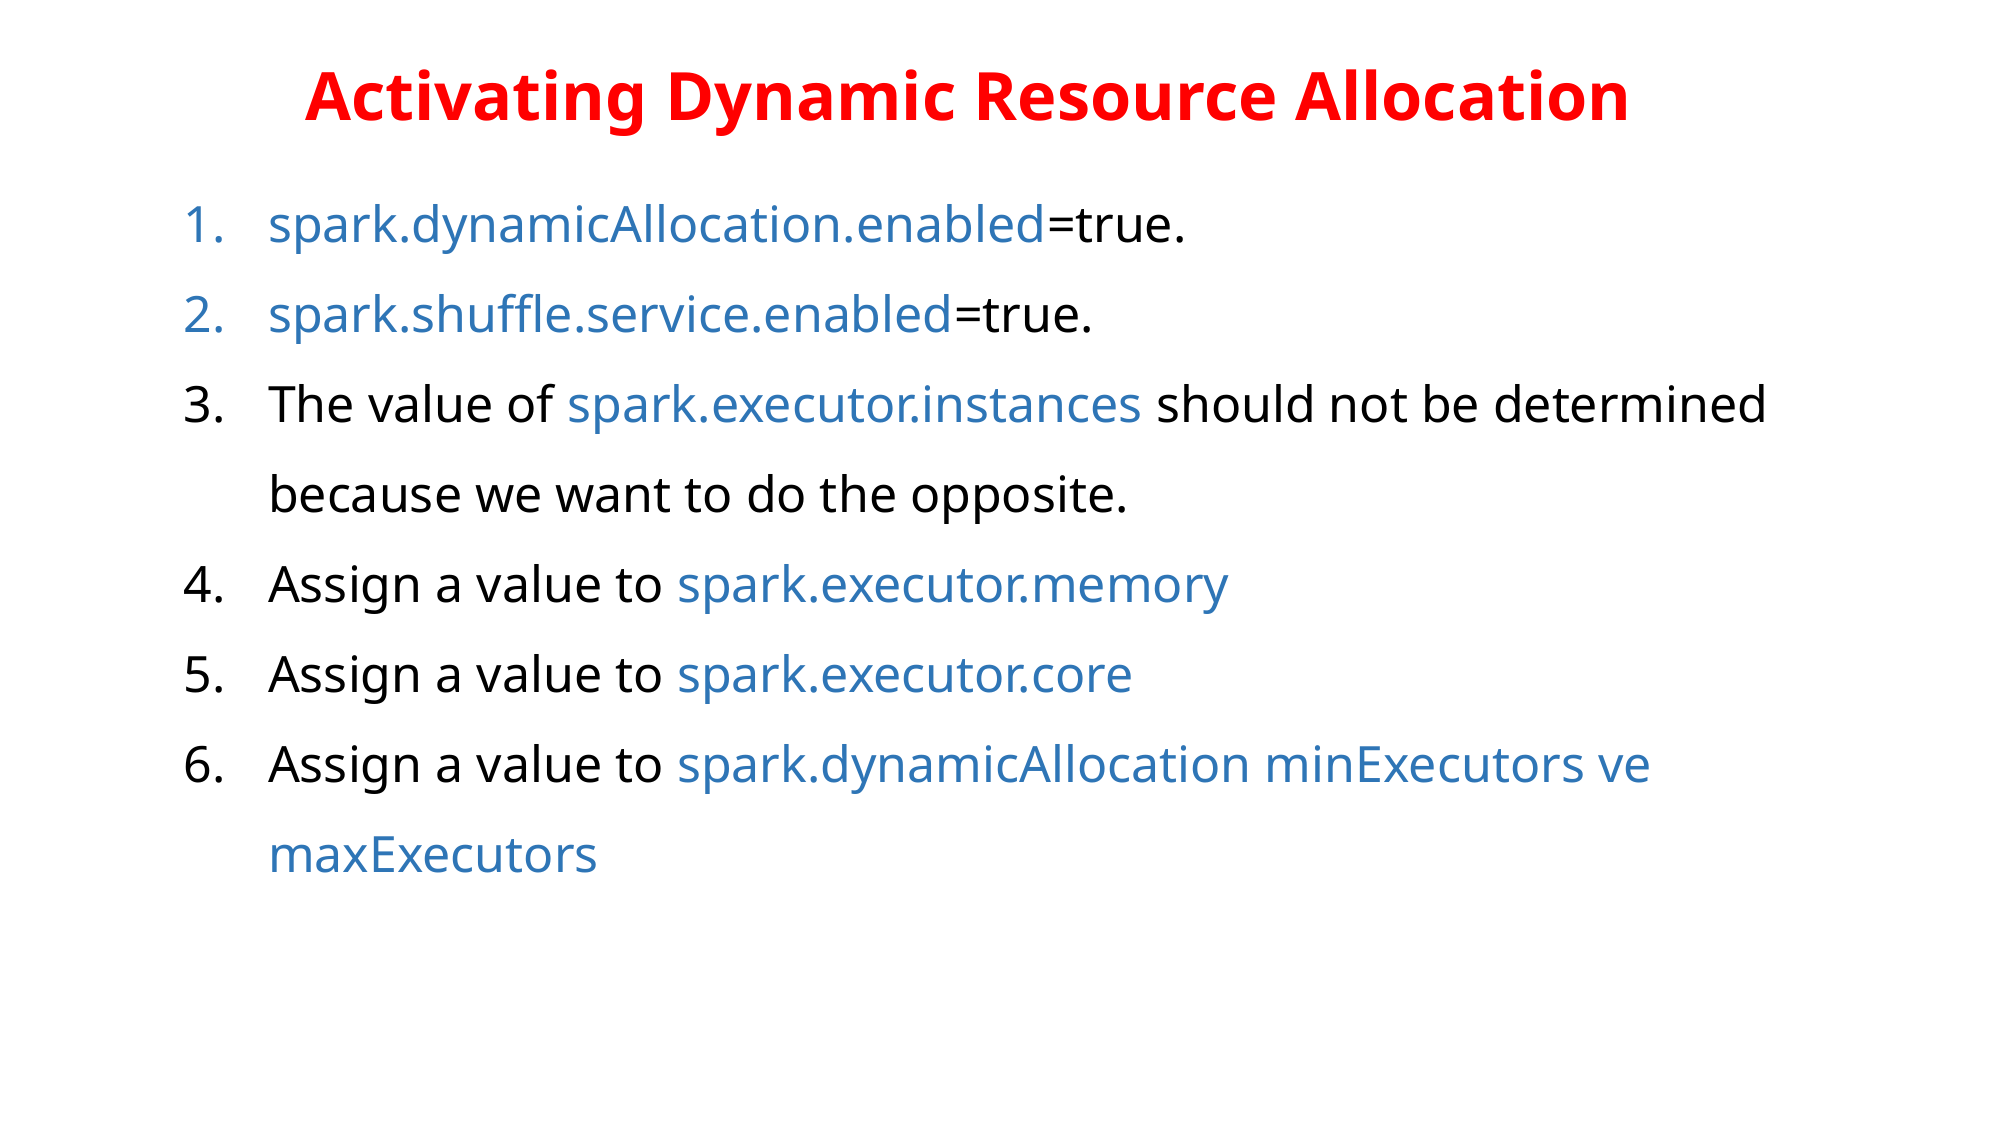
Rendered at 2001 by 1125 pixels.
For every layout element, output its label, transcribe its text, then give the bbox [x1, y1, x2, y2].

text_box spark.dynamicAllocation.enabled=true. spark.shuffle.service.enabled=true. The value of spark.executor.instances should not be determined because we want to do the opposite. Assign a value to spark.executor.memory Assign a value to spark.executor.core Assign a value to spark.dynamicAllocation minExecutors ve maxExecutors [169, 155, 1831, 890]
text_box Activating Dynamic Resource Allocation [125, 46, 1813, 141]
